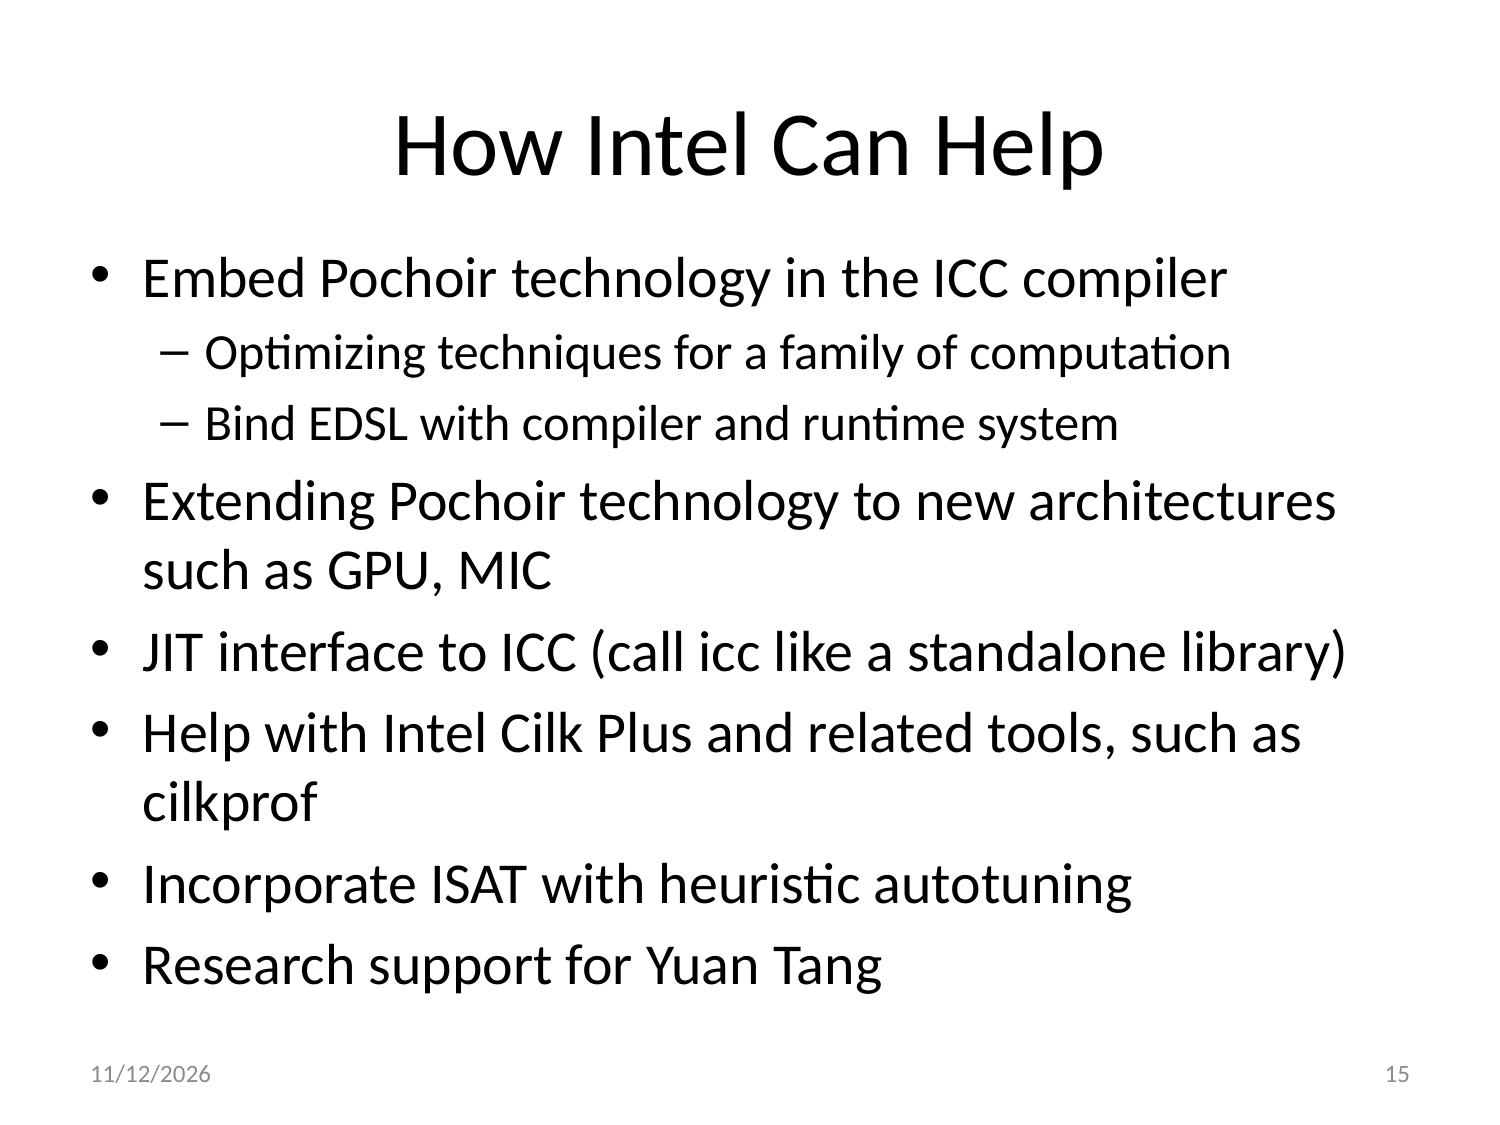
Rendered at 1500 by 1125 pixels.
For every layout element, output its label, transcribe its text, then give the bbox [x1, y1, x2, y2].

list Embed Pochoir technology in the ICC compiler Optimizing techniques for a family of computation Bind EDSL with compiler and runtime system Extending Pochoir technology to new architectures such as GPU, MIC JIT interface to ICC (call icc like a standalone library) Help with Intel Cilk Plus and related tools, such as cilkprof Incorporate ISAT with heuristic autotuning Research support for Yuan Tang [75, 231, 1425, 1005]
slide_number 15 [1074, 1042, 1425, 1103]
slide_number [75, 1042, 425, 1103]
title How Intel Can Help [75, 45, 1425, 231]
